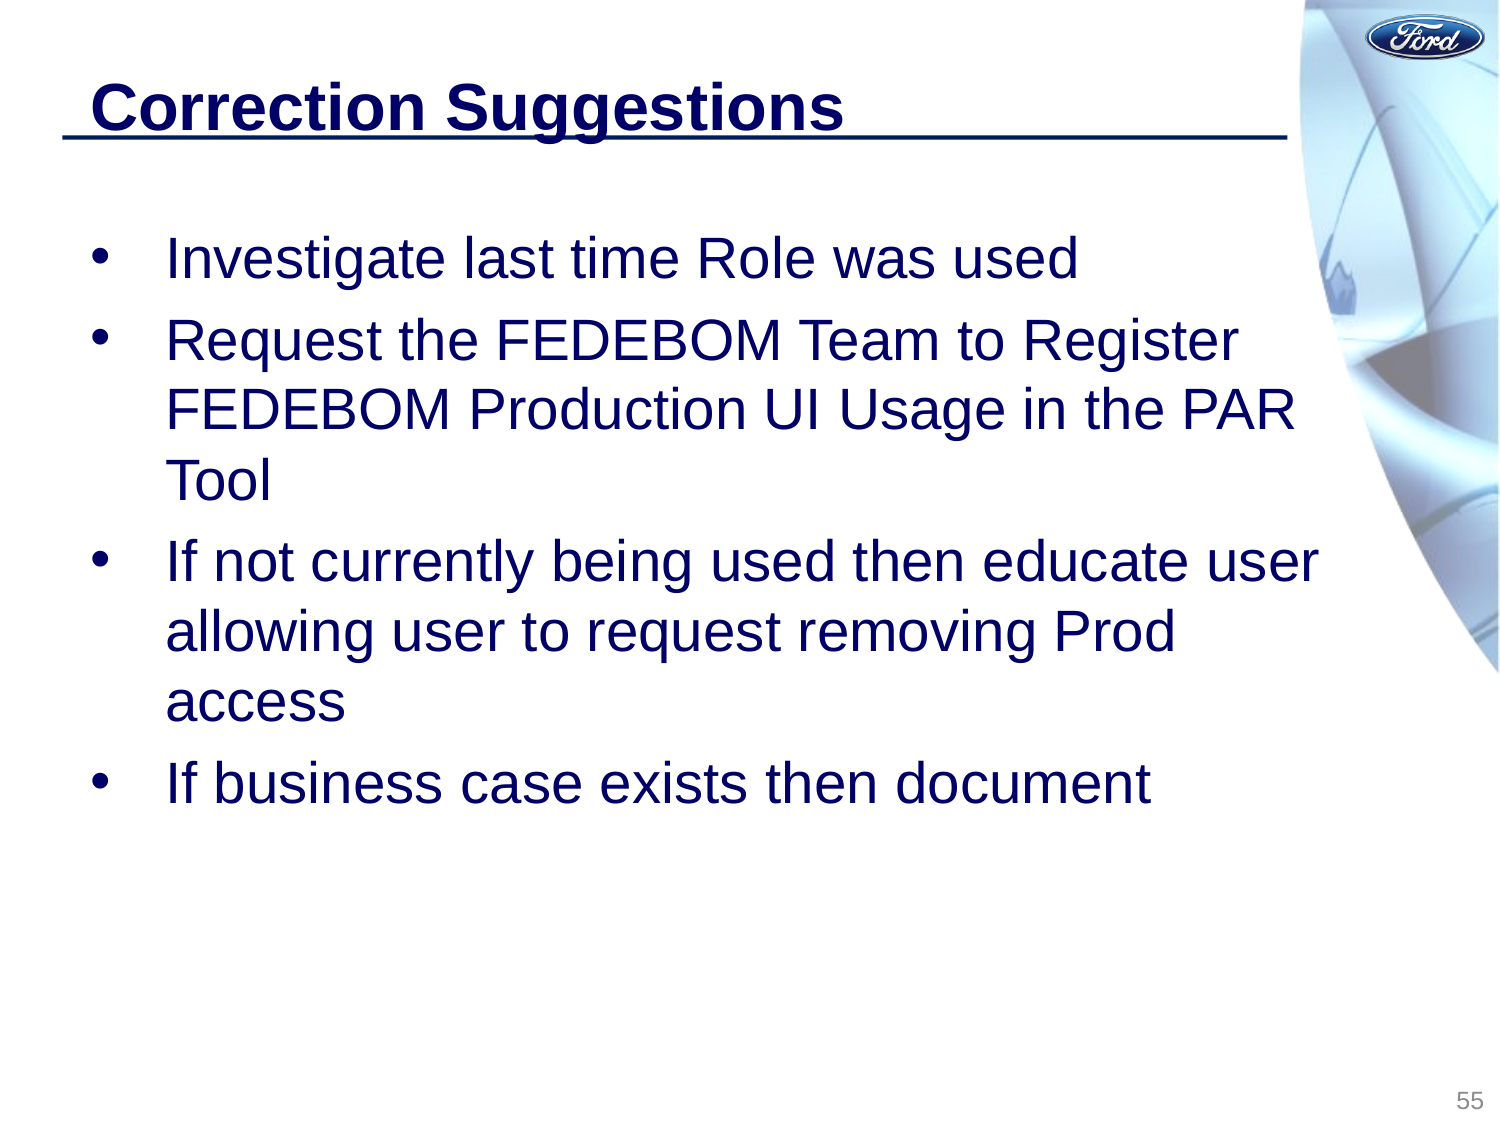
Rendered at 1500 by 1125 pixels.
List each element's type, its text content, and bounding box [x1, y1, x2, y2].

title Correction Suggestions [75, 45, 1275, 163]
text_box FEDEBOM IT Team (list from Jonah) [1299, 0, 1500, 675]
list Investigate last time Role was used Request the FEDEBOM Team to Register FEDEBOM Production UI Usage in the PAR Tool If not currently being used then educate user allowing user to request removing Prod access If business case exists then document [75, 212, 1388, 988]
picture [1350, 0, 1500, 75]
slide_number 55 [1149, 1074, 1500, 1125]
